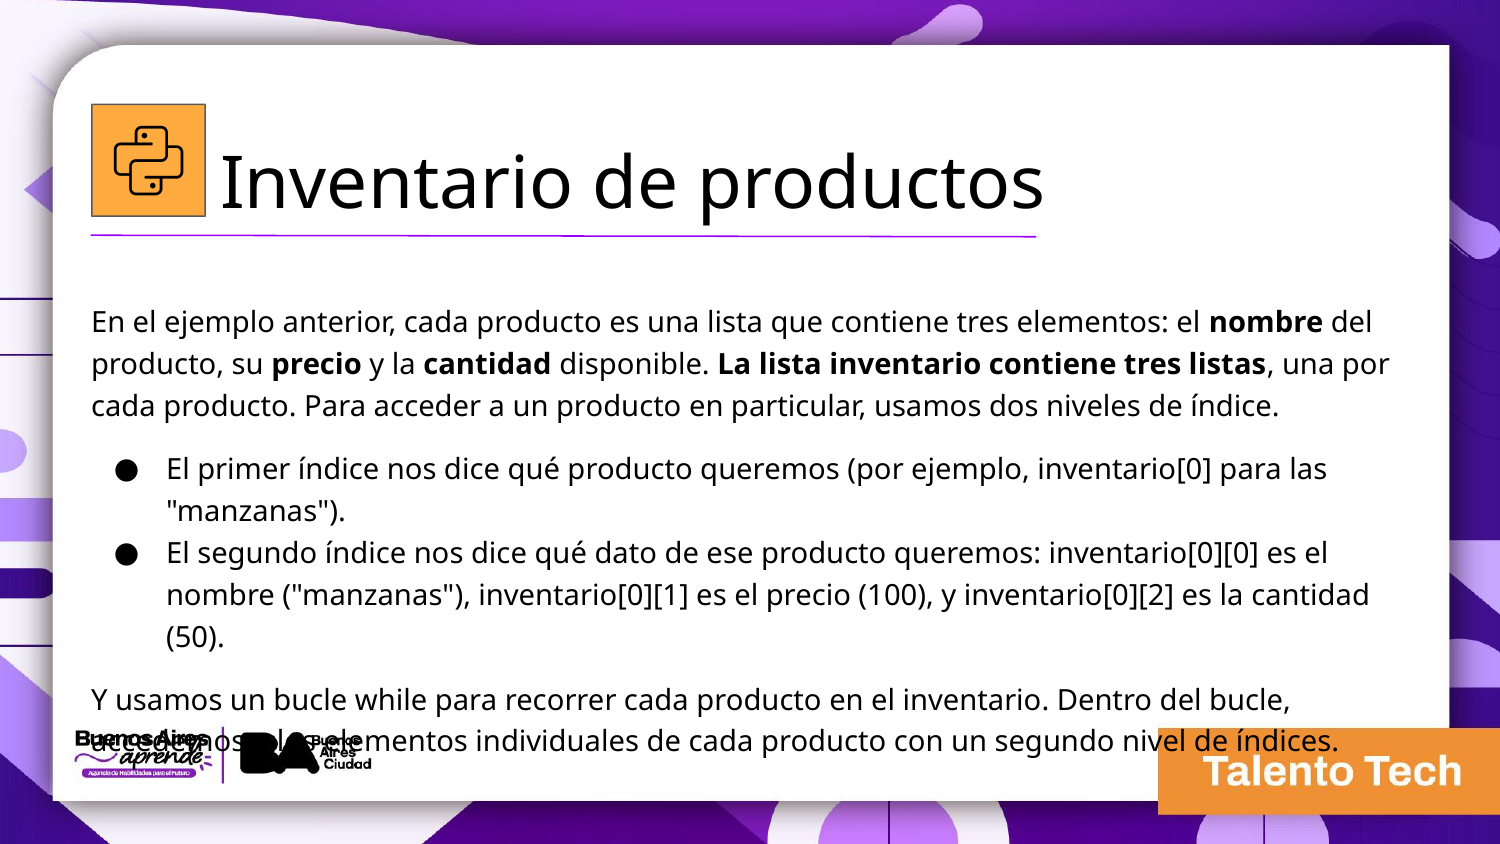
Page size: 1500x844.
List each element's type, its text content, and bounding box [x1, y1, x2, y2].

picture [104, 115, 193, 205]
text_box Inventario de productos [220, 118, 1422, 223]
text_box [90, 103, 207, 218]
text_box En el ejemplo anterior, cada producto es una lista que contiene tres elementos: el nombre del producto, su precio y la cantidad disponible. La lista inventario contiene tres listas, una por cada producto. Para acceder a un producto en particular, usamos dos niveles de índice. El primer índice nos dice qué producto queremos (por ejemplo, inventario[0] para las "manzanas"). El segundo índice nos dice qué dato de ese producto queremos: inventario[0][0] es el nombre ("manzanas"), inventario[0][1] es el precio (100), y inventario[0][2] es la cantidad (50). Y usamos un bucle while para recorrer cada producto en el inventario. Dentro del bucle, accedemos a los elementos individuales de cada producto con un segundo nivel de índices. [91, 296, 1402, 842]
text_box [0, 0, 1500, 844]
